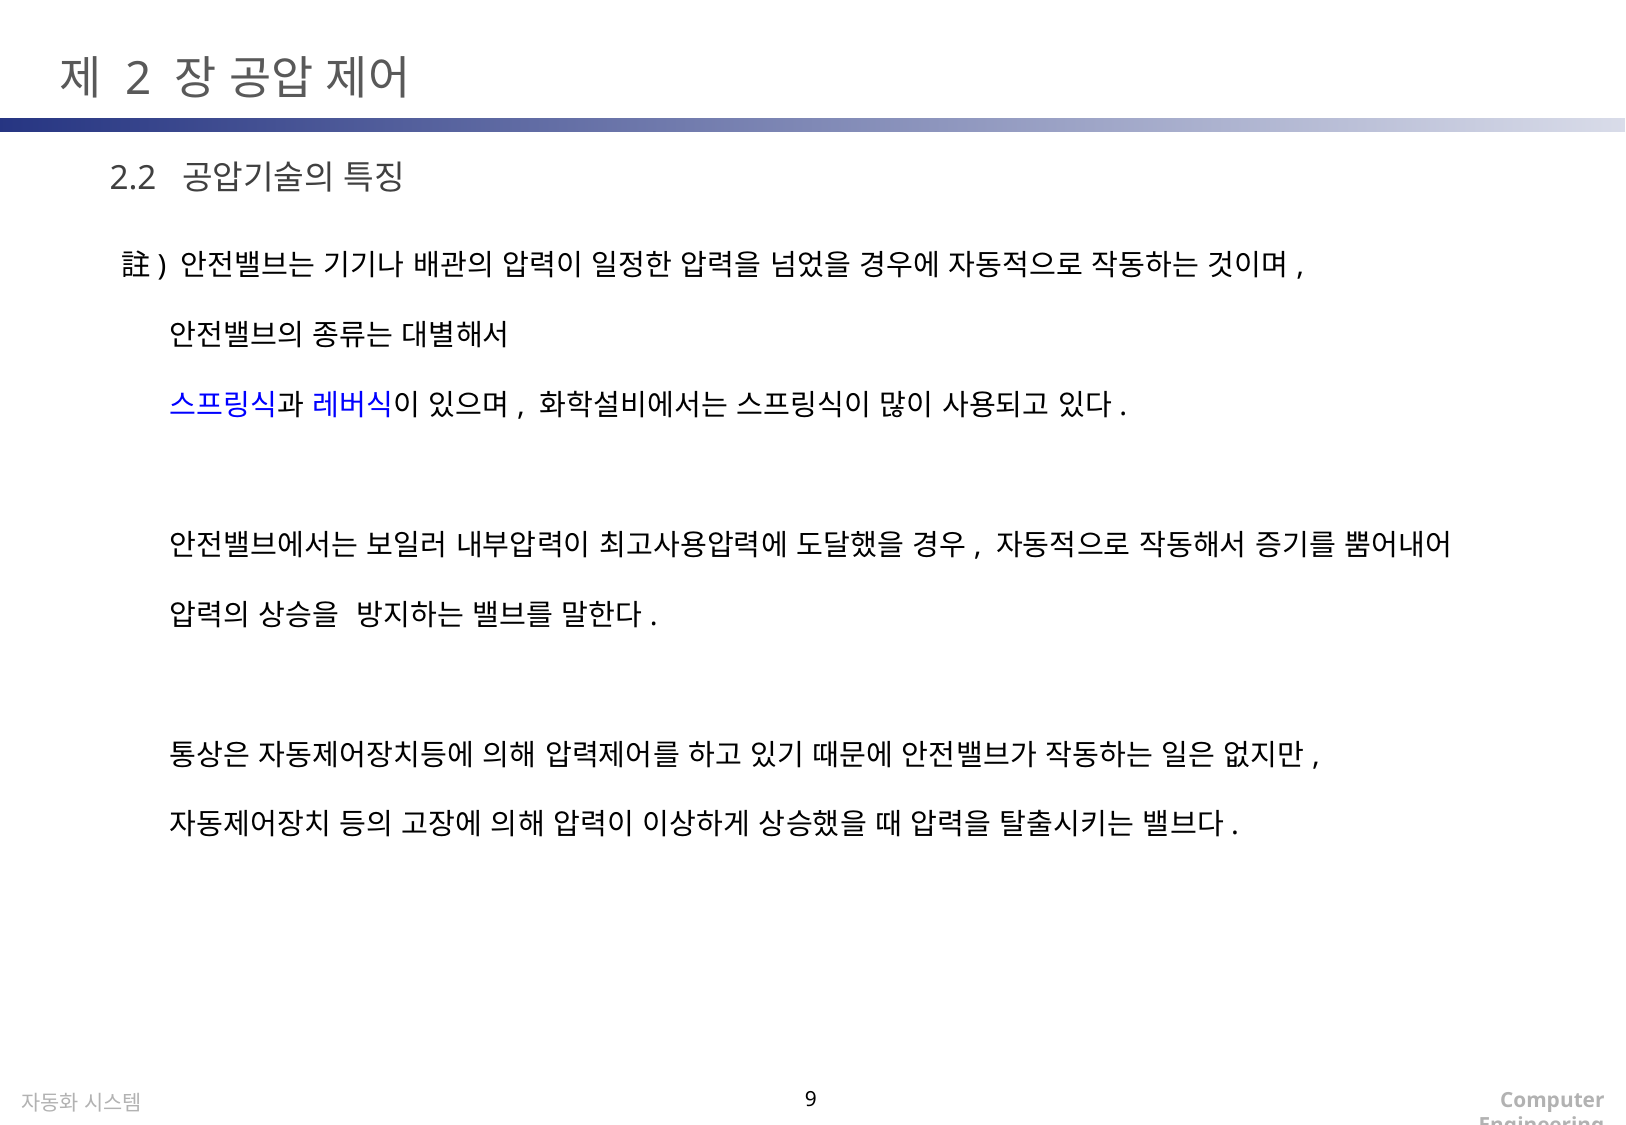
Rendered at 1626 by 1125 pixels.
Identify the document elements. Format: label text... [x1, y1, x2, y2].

text_box 註) 안전밸브는 기기나 배관의 압력이 일정한 압력을 넘었을 경우에 자동적으로 작동하는 것이며, 안전밸브의 종류는 대별해서 스프링식과 레버식이 있으며, 화학설비에서는 스프링식이 많이 사용되고 있다. 안전밸브에서는 보일러 내부압력이 최고사용압력에 도달했을 경우, 자동적으로 작동해서 증기를 뿜어내어 압력의 상승을 방지하는 밸브를 말한다. 통상은 자동제어장치등에 의해 압력제어를 하고 있기 때문에 안전밸브가 작동하는 일은 없지만, 자동제어장치 등의 고장에 의해 압력이 이상하게 상승했을 때 압력을 탈출시키는 밸브다. [121, 211, 1557, 846]
text_box 2.2 공압기술의 특징 [94, 148, 420, 204]
text_box 제 2 장 공압 제어 [44, 39, 1522, 120]
